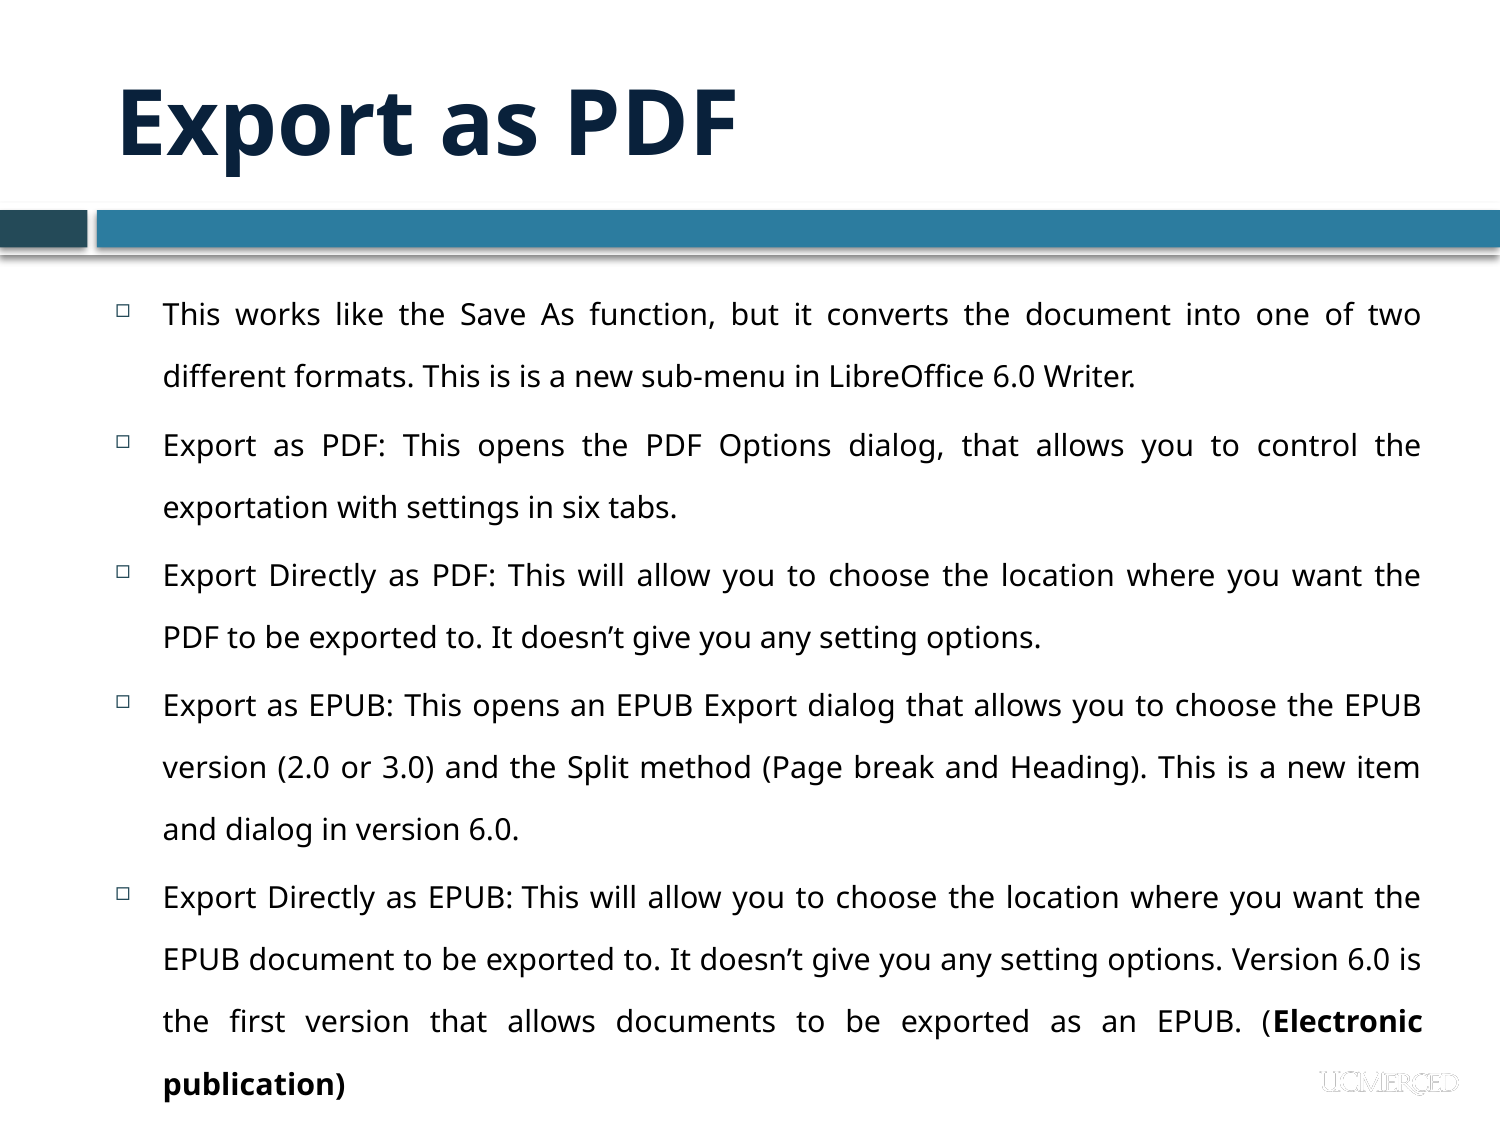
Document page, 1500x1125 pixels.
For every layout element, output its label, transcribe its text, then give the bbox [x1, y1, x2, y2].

list This works like the Save As function, but it converts the document into one of two different formats. This is is a new sub-menu in LibreOffice 6.0 Writer. Export as PDF: This opens the PDF Options dialog, that allows you to control the exportation with settings in six tabs. Export Directly as PDF: This will allow you to choose the location where you want the PDF to be exported to. It doesn’t give you any setting options. Export as EPUB: This opens an EPUB Export dialog that allows you to choose the EPUB version (2.0 or 3.0) and the Split method (Page break and Heading). This is a new item and dialog in version 6.0. Export Directly as EPUB: This will allow you to choose the location where you want the EPUB document to be exported to. It doesn’t give you any setting options. Version 6.0 is the first version that allows documents to be exported as an EPUB. (Electronic publication) [100, 262, 1438, 1125]
title Export as PDF [100, 37, 1438, 200]
